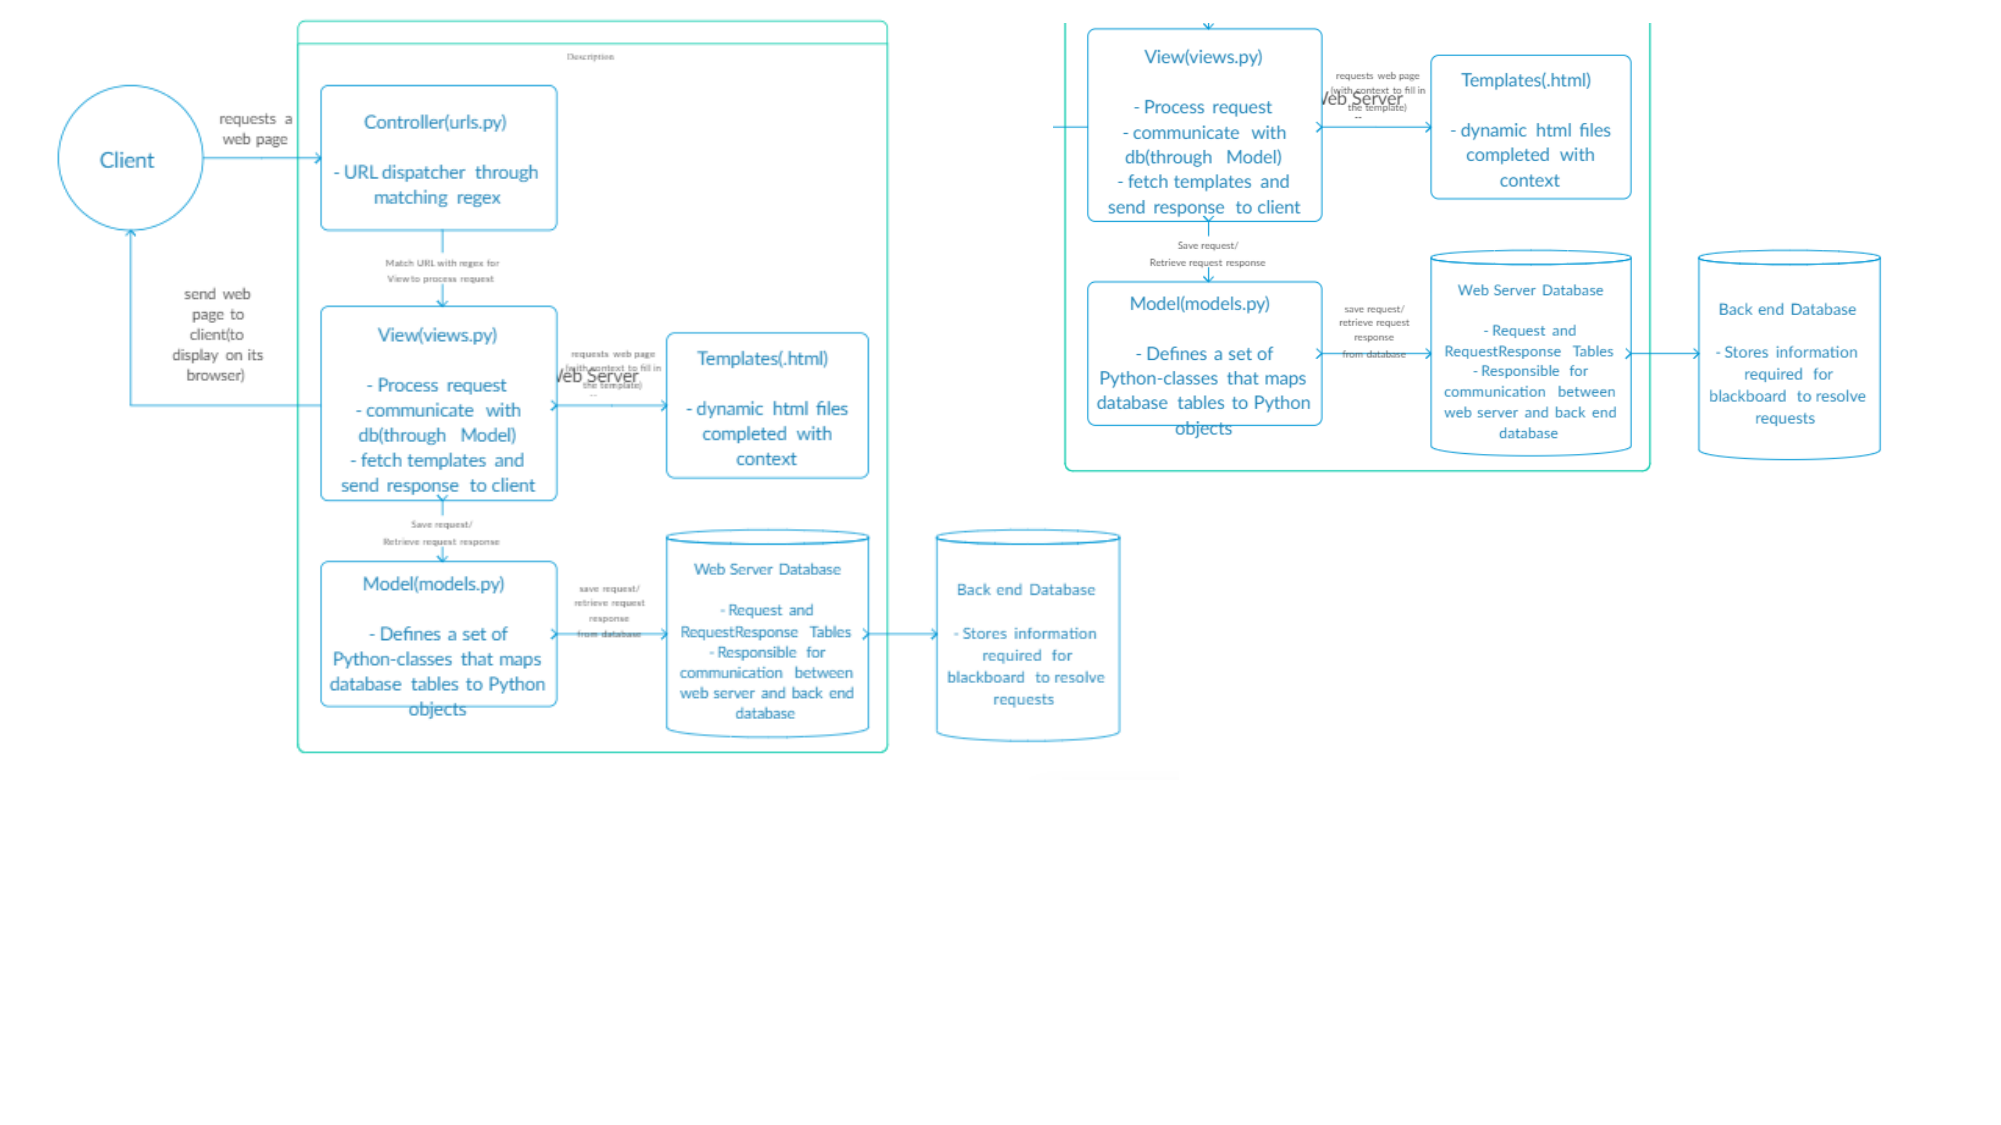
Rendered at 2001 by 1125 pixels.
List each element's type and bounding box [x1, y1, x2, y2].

picture [0, 0, 1897, 780]
